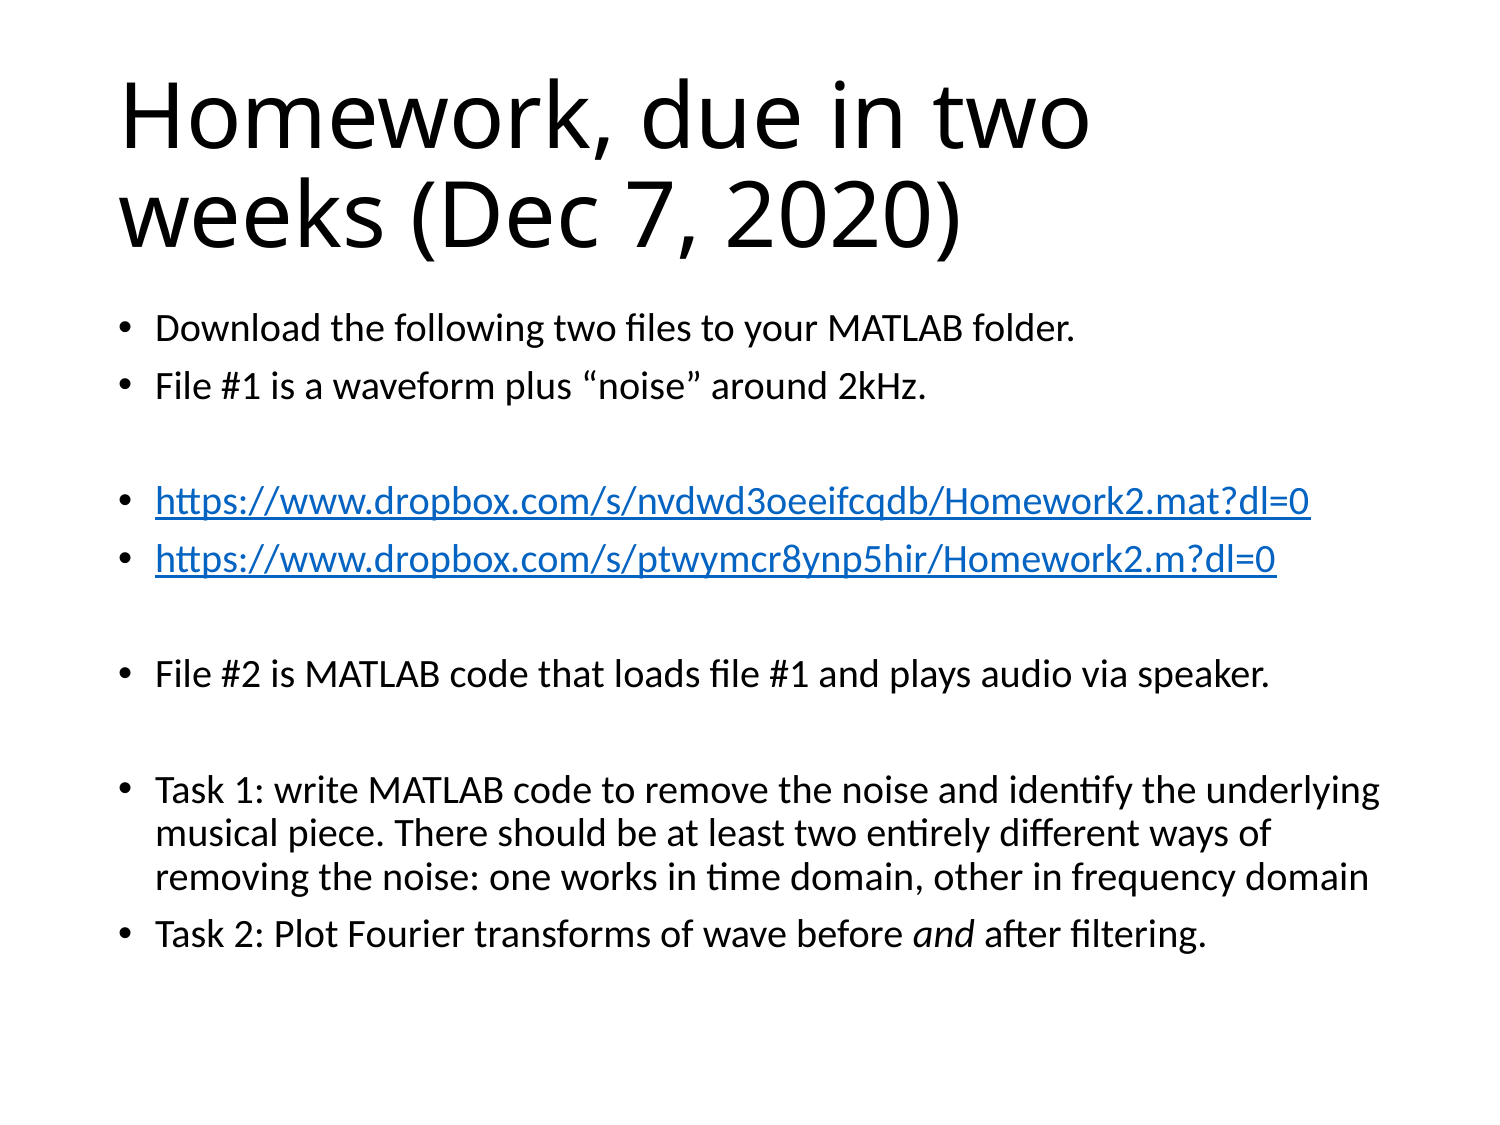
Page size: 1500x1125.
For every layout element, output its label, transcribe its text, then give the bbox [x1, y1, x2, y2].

title Homework, due in two weeks (Dec 7, 2020) [103, 59, 1397, 278]
list Download the following two files to your MATLAB folder. File #1 is a waveform plus “noise” around 2kHz. https://www.dropbox.com/s/nvdwd3oeeifcqdb/Homework2.mat?dl=0 https://www.dropbox.com/s/ptwymcr8ynp5hir/Homework2.m?dl=0 File #2 is MATLAB code that loads file #1 and plays audio via speaker. Task 1: write MATLAB code to remove the noise and identify the underlying musical piece. There should be at least two entirely different ways of removing the noise: one works in time domain, other in frequency domain Task 2: Plot Fourier transforms of wave before and after filtering. [103, 299, 1397, 1014]
